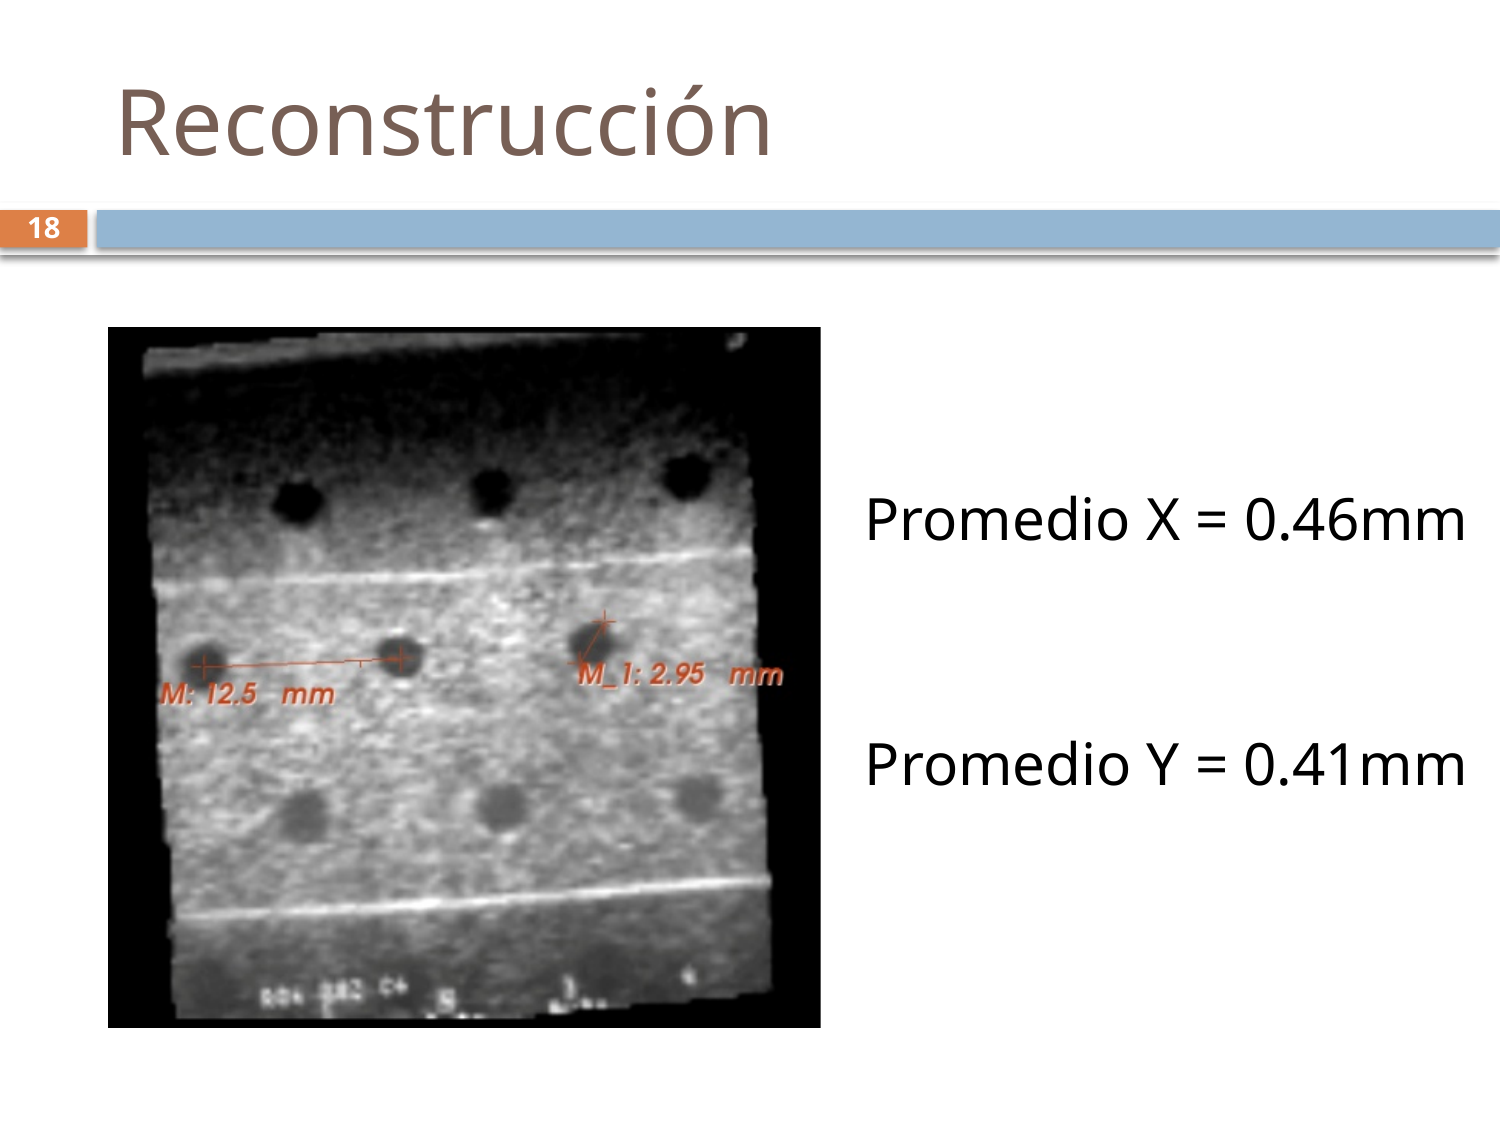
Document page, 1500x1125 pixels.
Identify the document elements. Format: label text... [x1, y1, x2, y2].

slide_number 18 [0, 208, 88, 249]
text_box Promedio X = 0.46mm [849, 474, 1484, 560]
text_box Promedio Y = 0.41mm [850, 719, 1483, 805]
title Reconstrucción [99, 37, 1438, 200]
picture [107, 327, 821, 1029]
